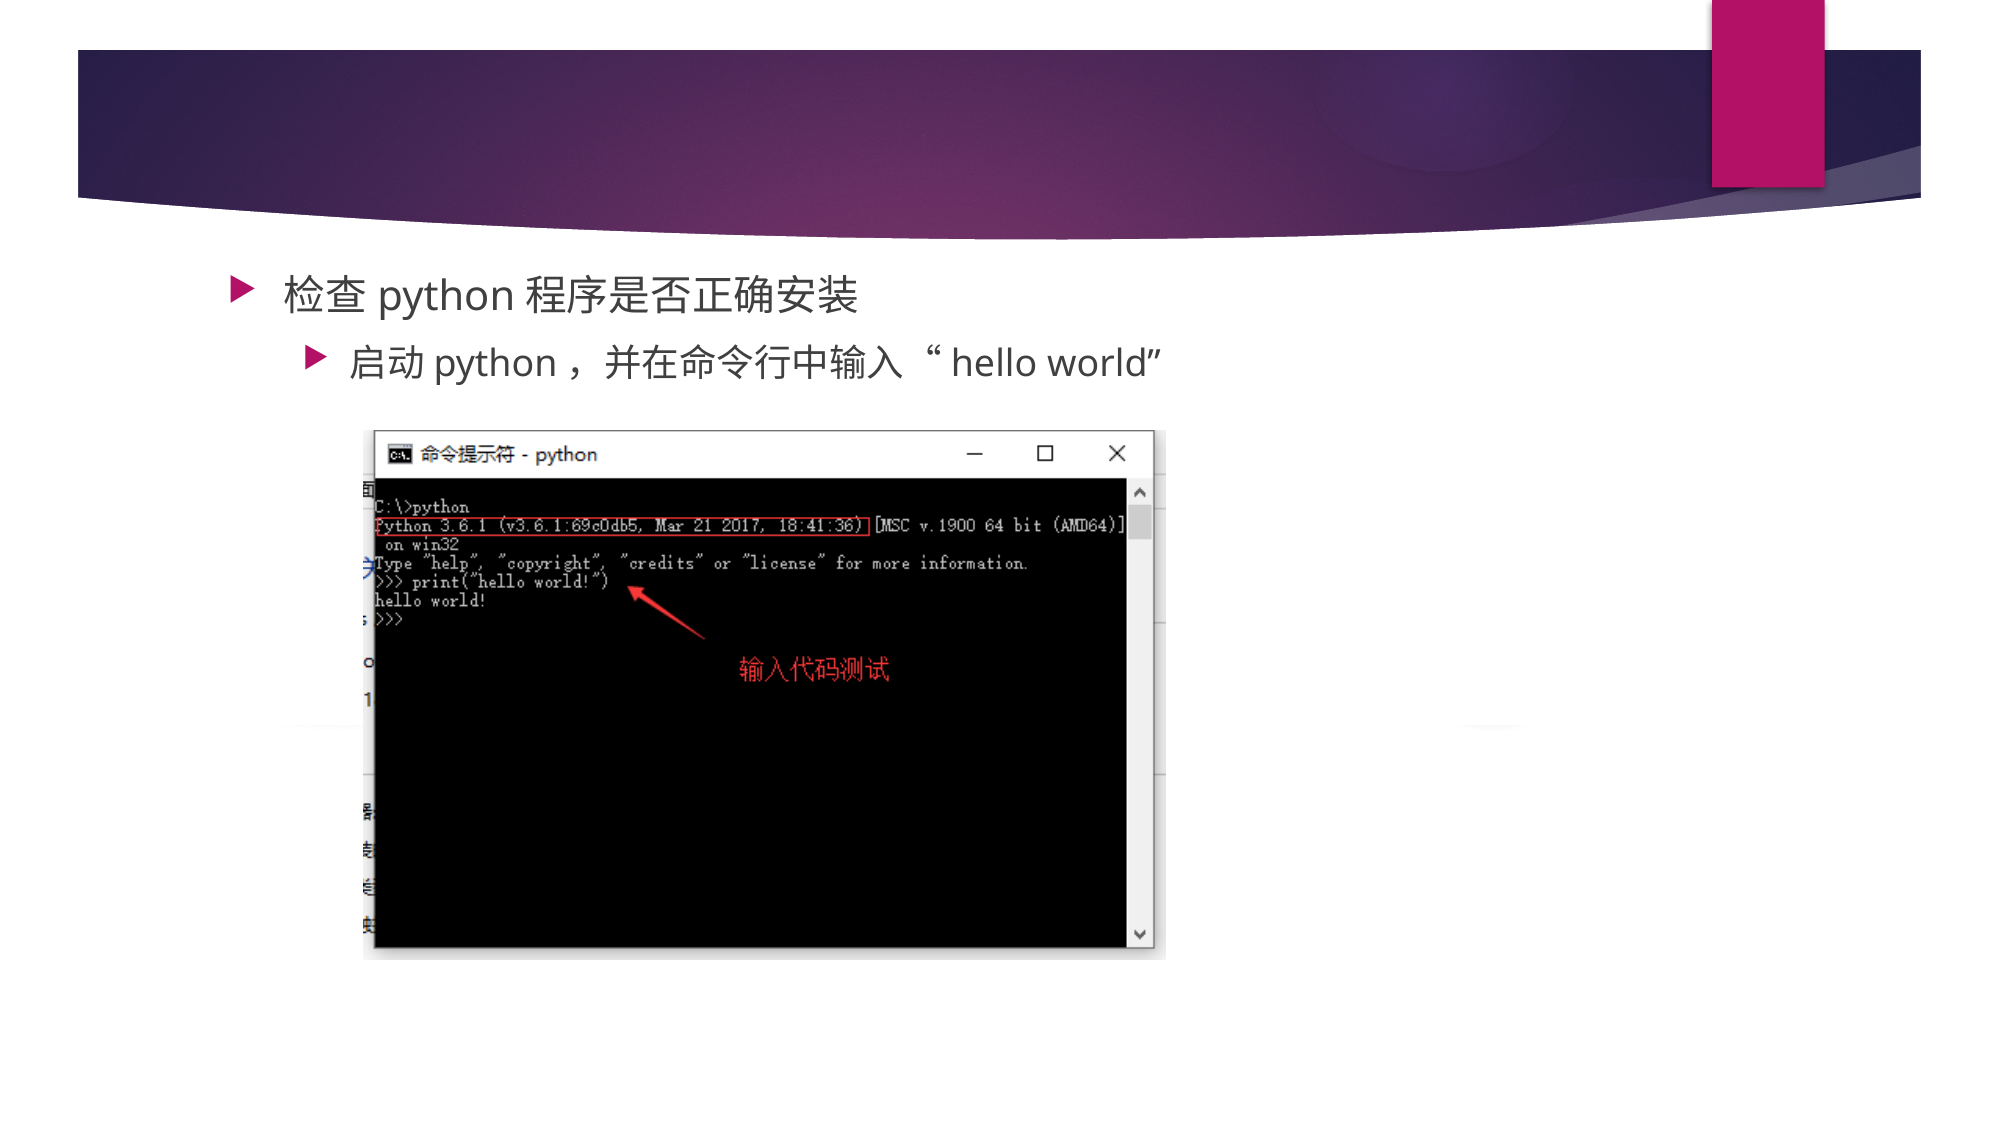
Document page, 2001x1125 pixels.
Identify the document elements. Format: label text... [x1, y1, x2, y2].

picture [363, 430, 1166, 961]
list 检查python程序是否正确安装 启动python，并在命令行中输入“hello world” [212, 260, 1661, 822]
